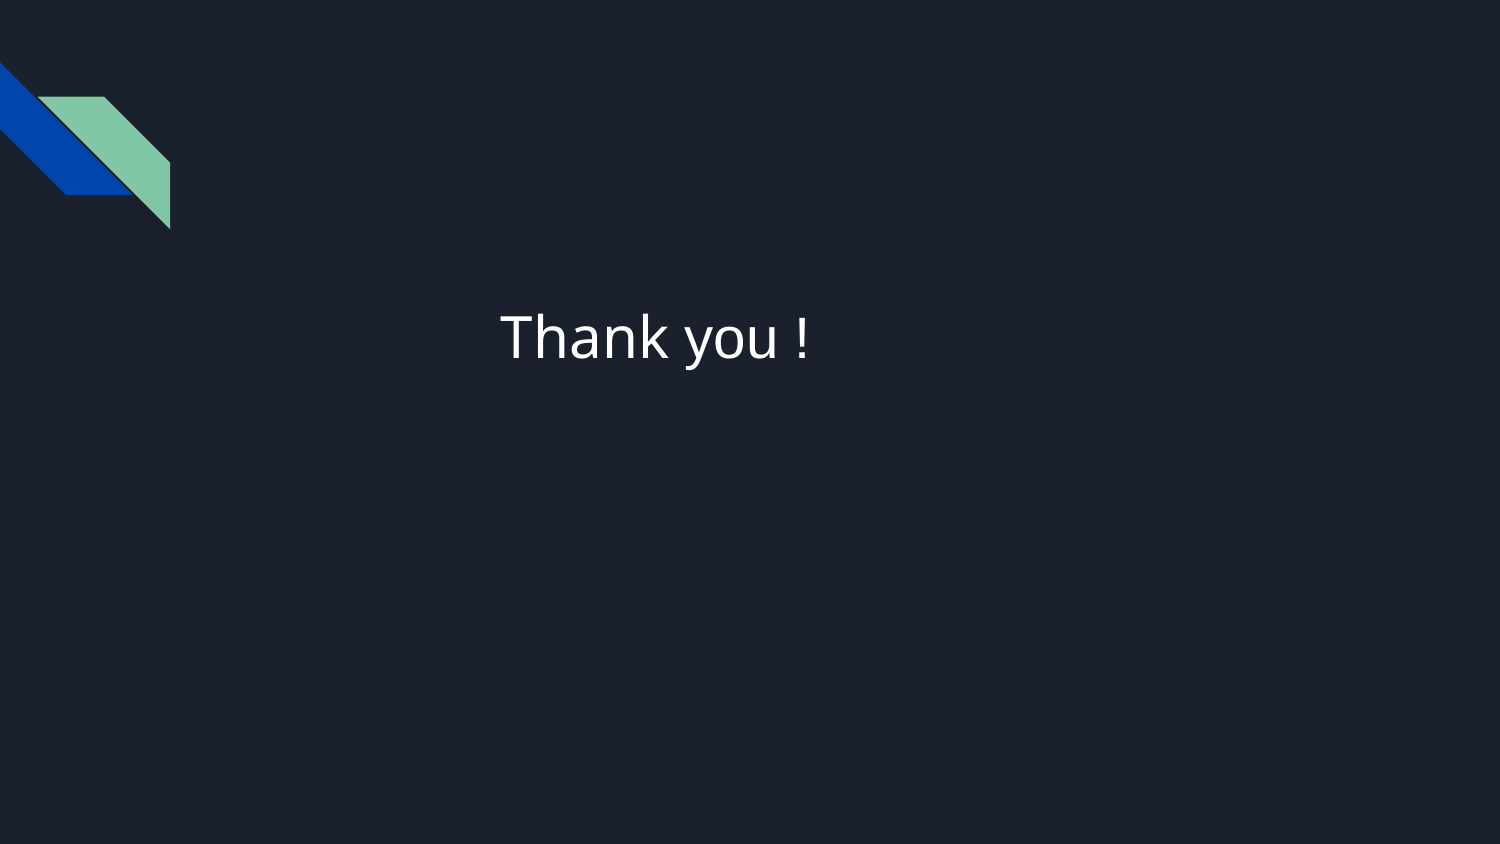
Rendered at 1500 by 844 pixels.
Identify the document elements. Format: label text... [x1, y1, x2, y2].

title Thank you ! [485, 285, 1500, 510]
